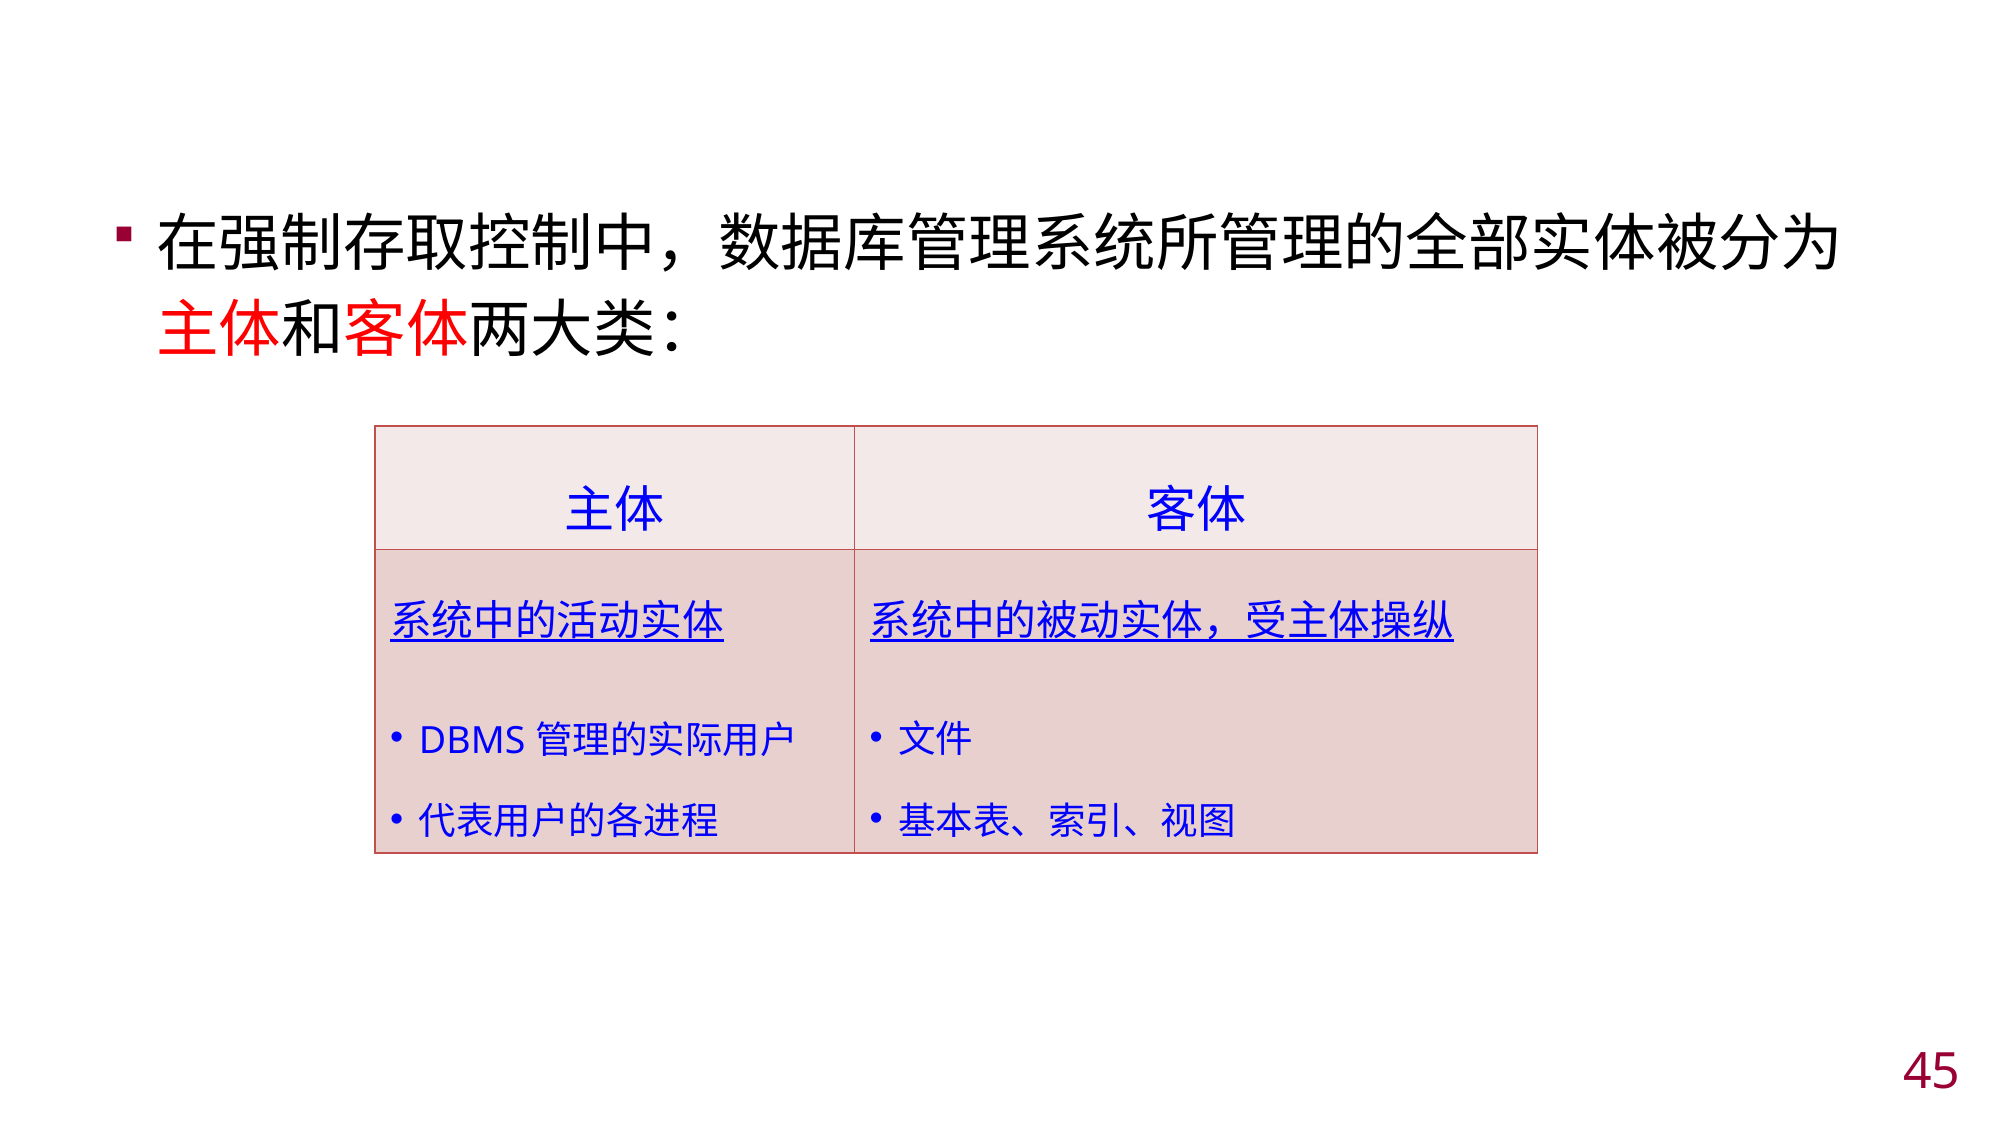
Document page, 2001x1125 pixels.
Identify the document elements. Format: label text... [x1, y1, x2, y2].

table_cell 系统中的被动实体，受主体操纵 文件 基本表、索引、视图 [855, 550, 1537, 852]
list 在强制存取控制中，数据库管理系统所管理的全部实体被分为主体和客体两大类： [97, 185, 1904, 1073]
table_header 客体 [855, 427, 1537, 549]
slide_number 44 [1550, 1048, 1975, 1096]
table_cell 系统中的活动实体 DBMS管理的实际用户 代表用户的各进程 [376, 550, 854, 852]
table_header 主体 [376, 427, 854, 549]
